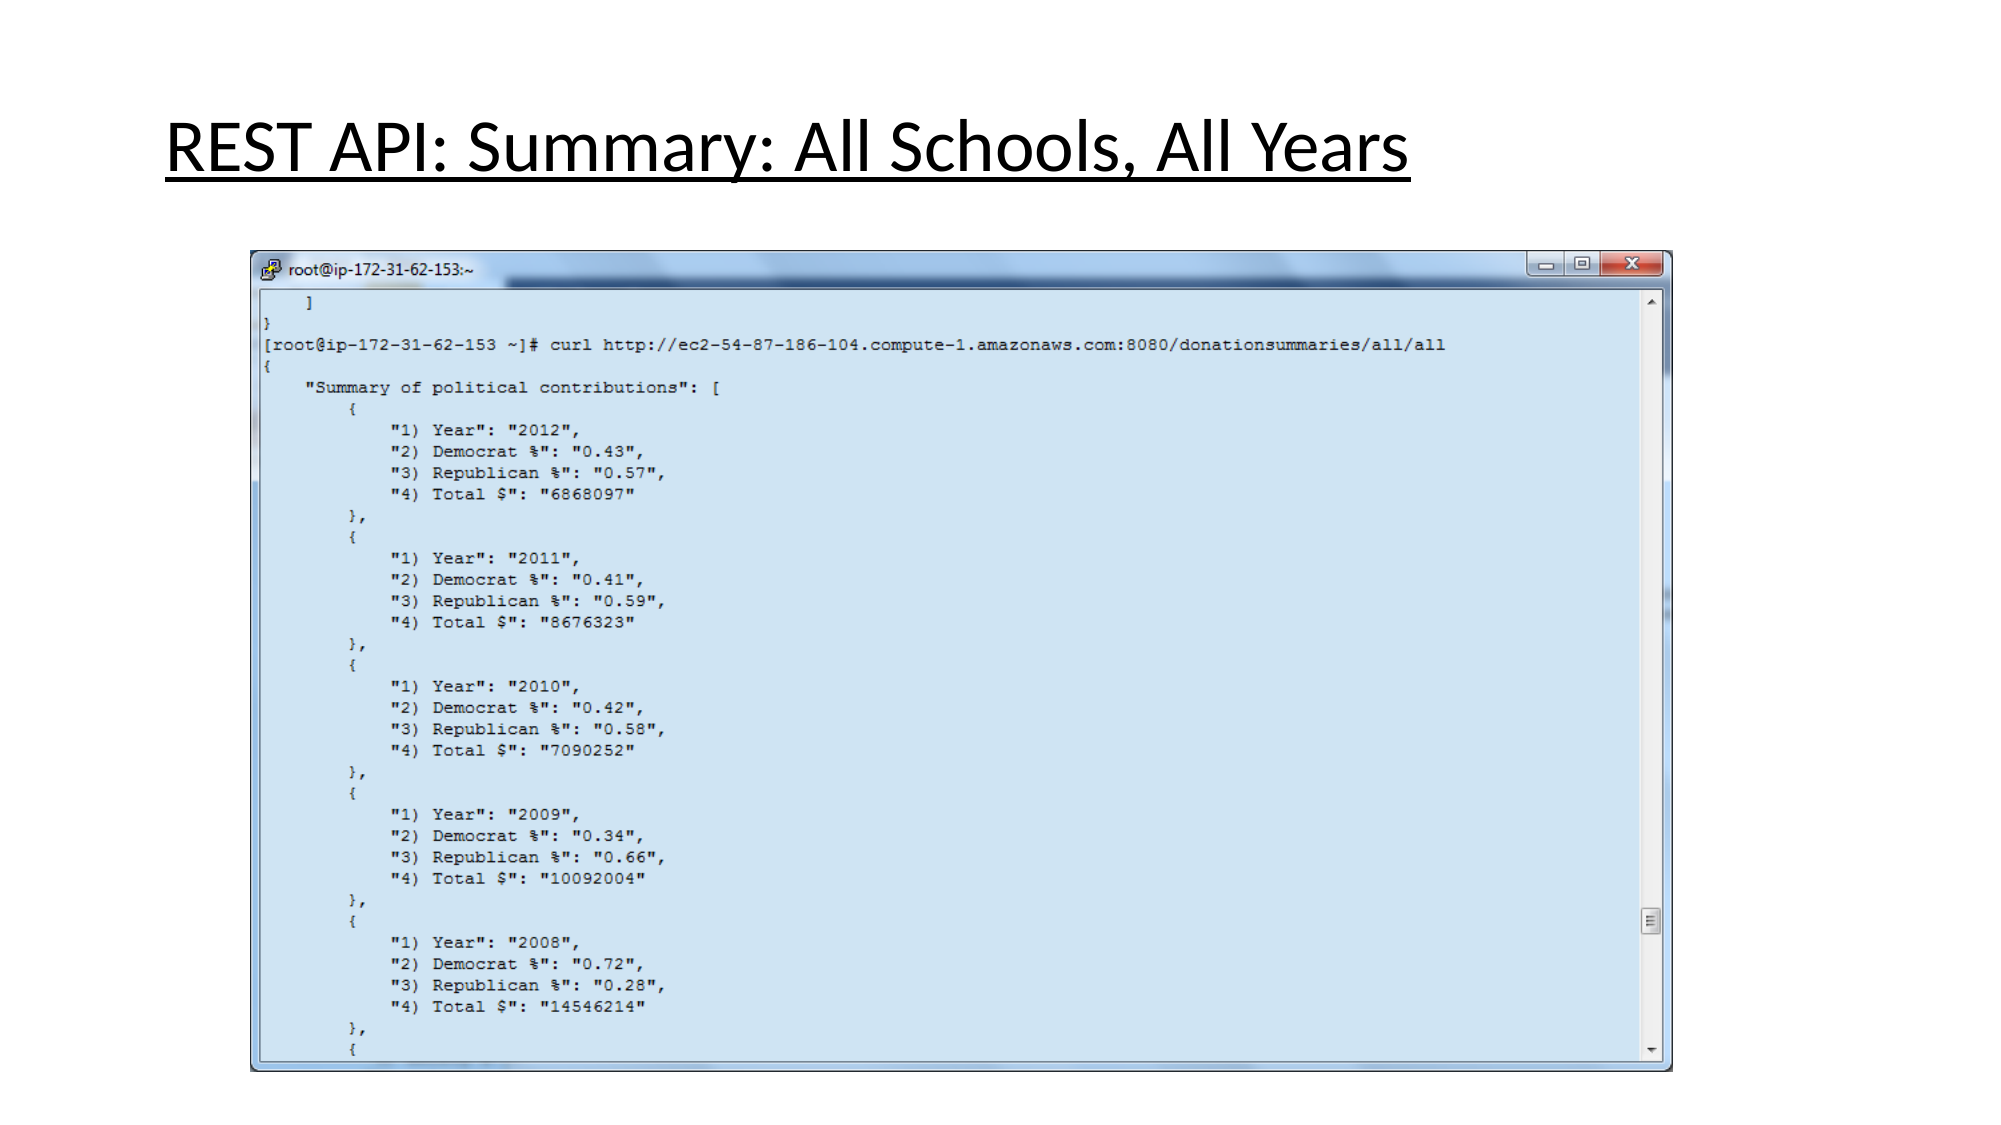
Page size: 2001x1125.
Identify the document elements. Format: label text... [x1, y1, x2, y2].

picture [250, 250, 1673, 1072]
text_box REST API: Summary: All Schools, All Years [150, 89, 1426, 195]
